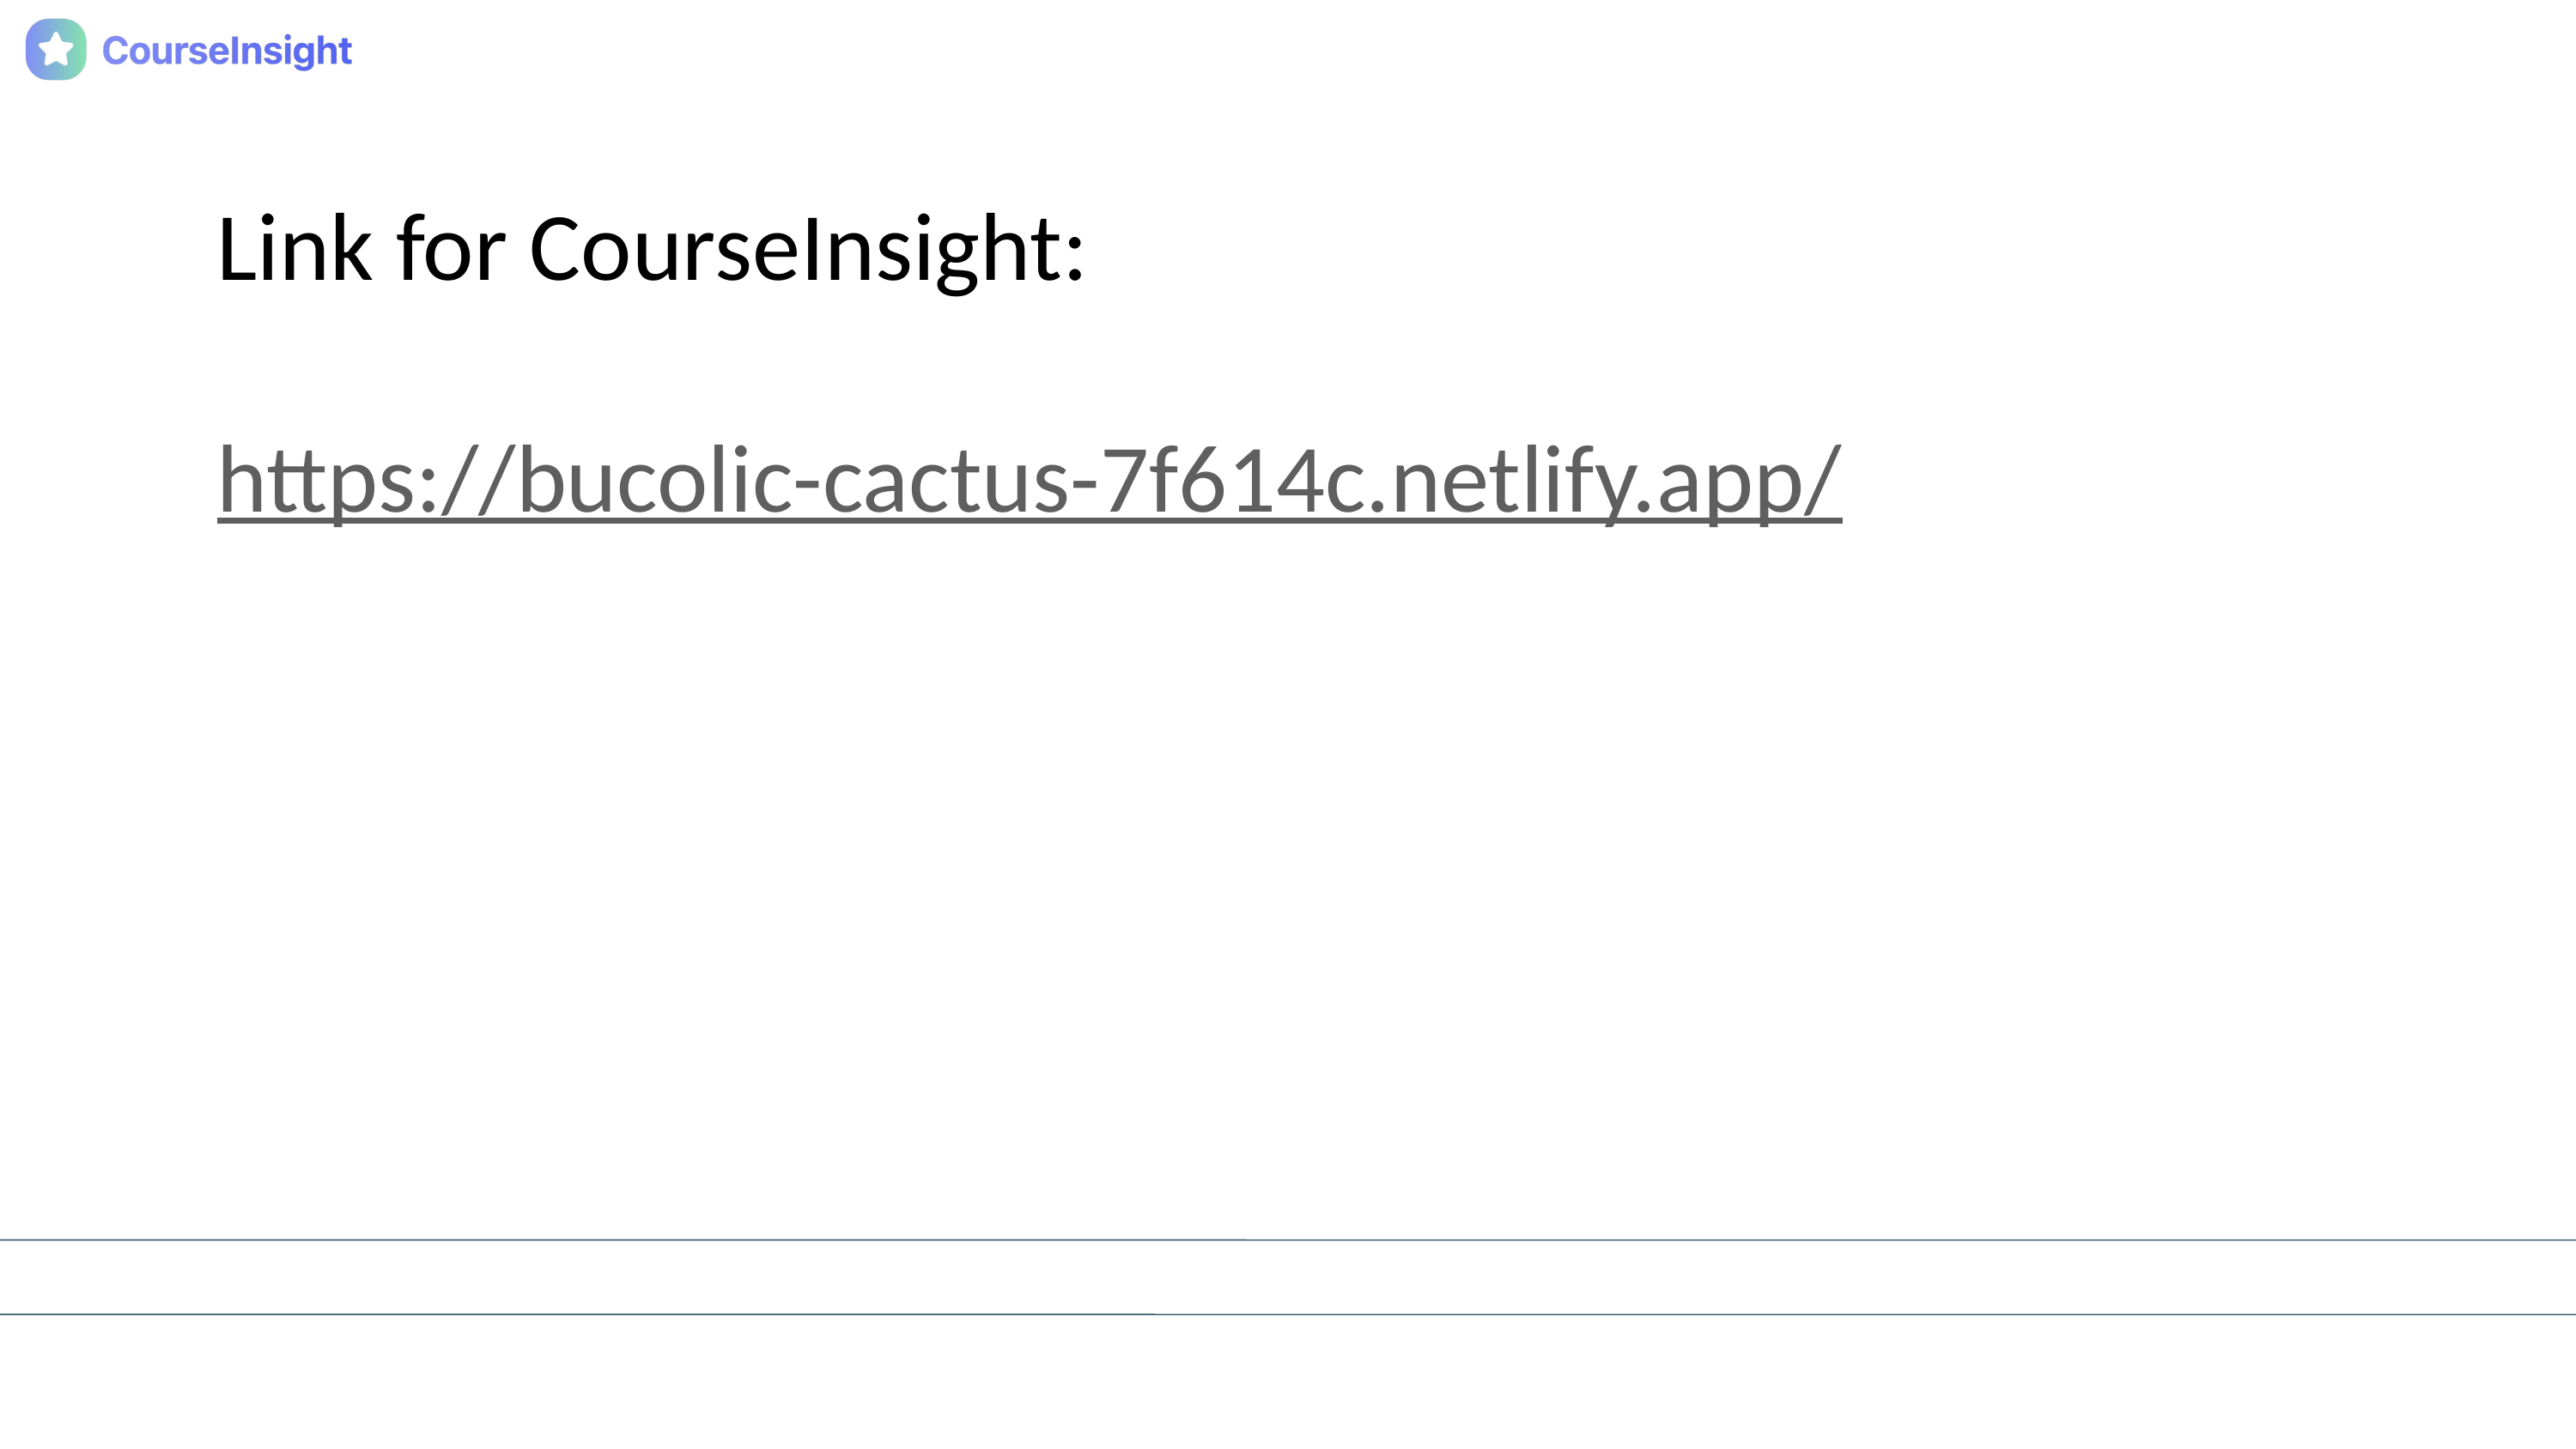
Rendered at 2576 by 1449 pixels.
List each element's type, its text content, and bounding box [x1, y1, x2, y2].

picture [21, 15, 359, 85]
text_box Link for CourseInsight: https://bucolic-cactus-7f614c.netlify.app/ [204, 177, 1933, 653]
